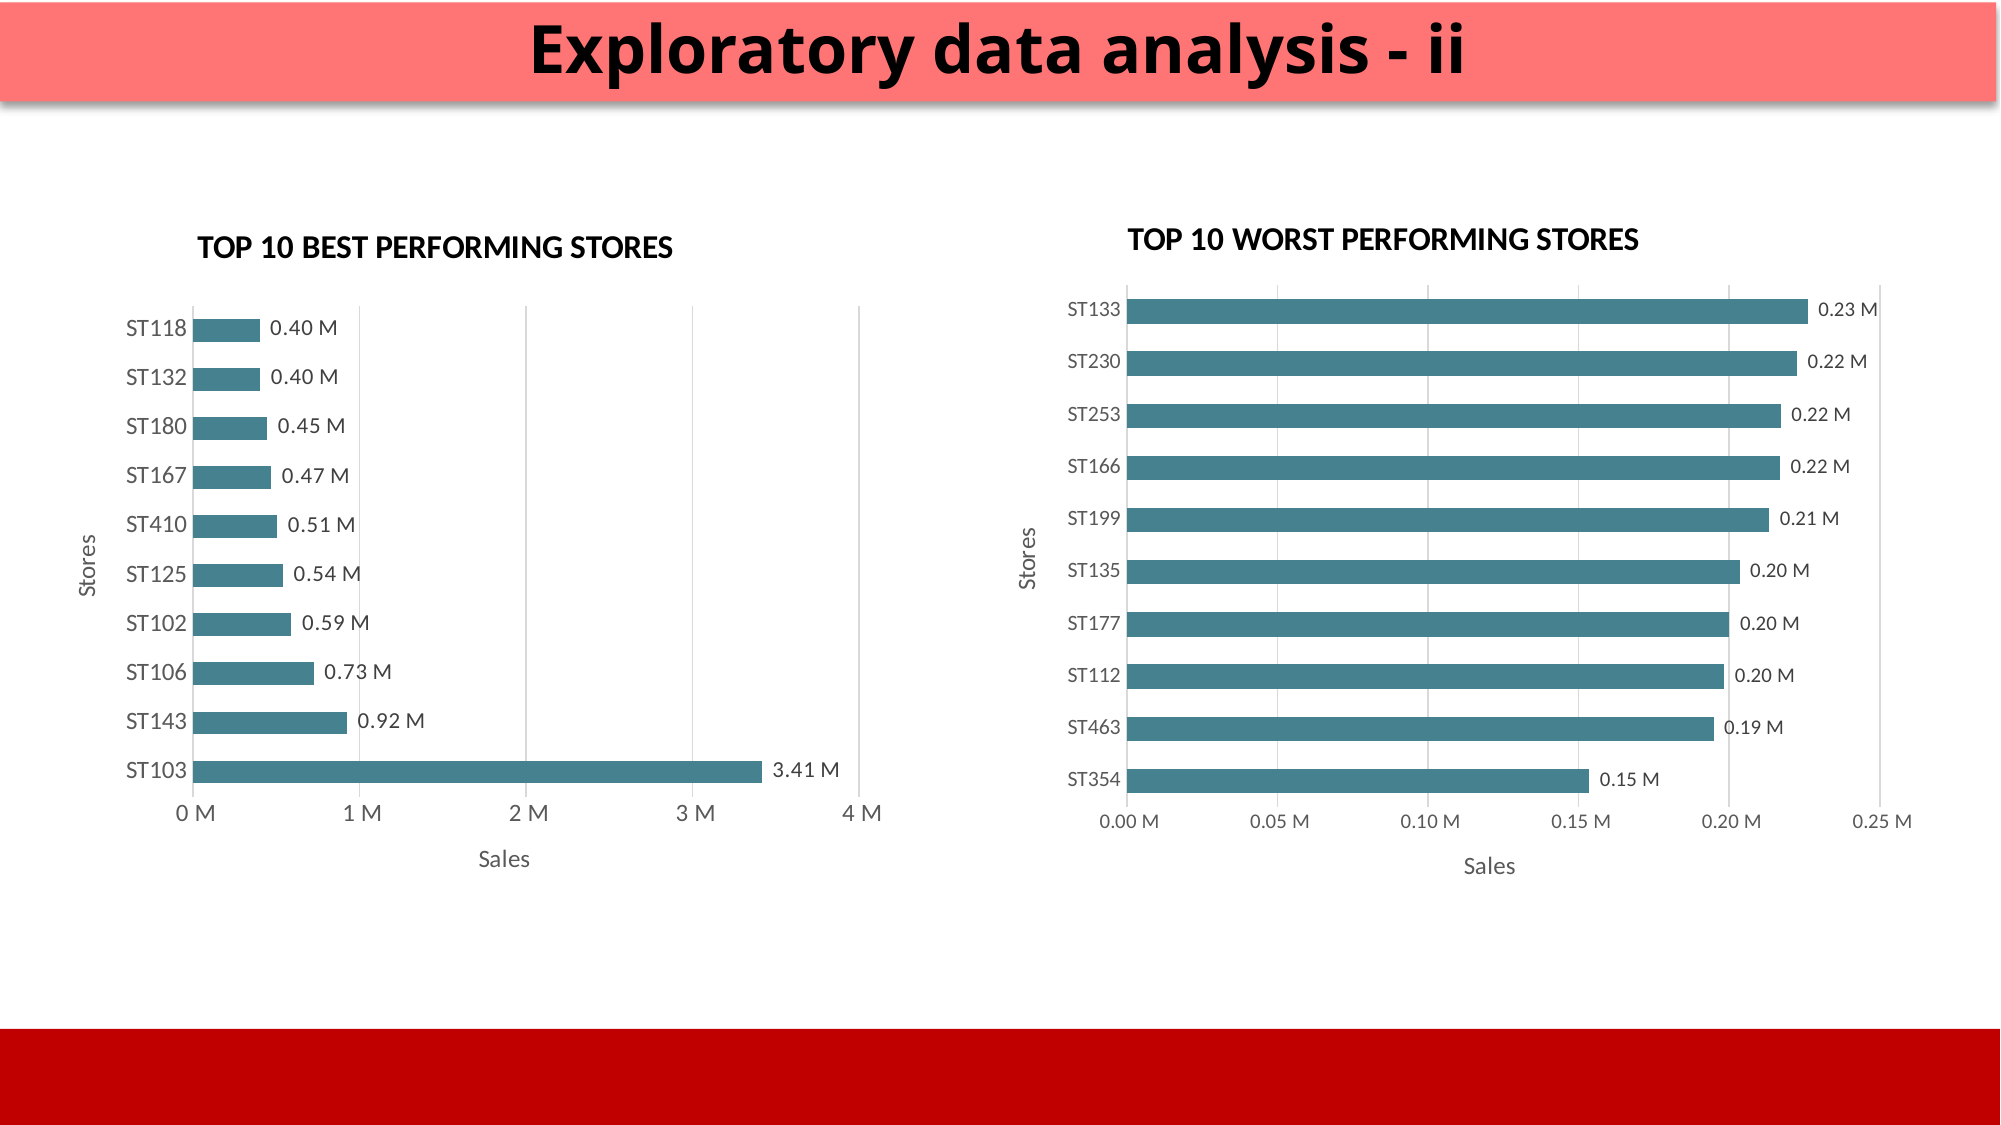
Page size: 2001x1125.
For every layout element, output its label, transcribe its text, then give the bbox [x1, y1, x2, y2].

text_box [0, 1028, 2000, 1125]
chart [42, 217, 900, 907]
chart [981, 195, 1931, 913]
title Exploratory data analysis - ii [0, 2, 1997, 102]
